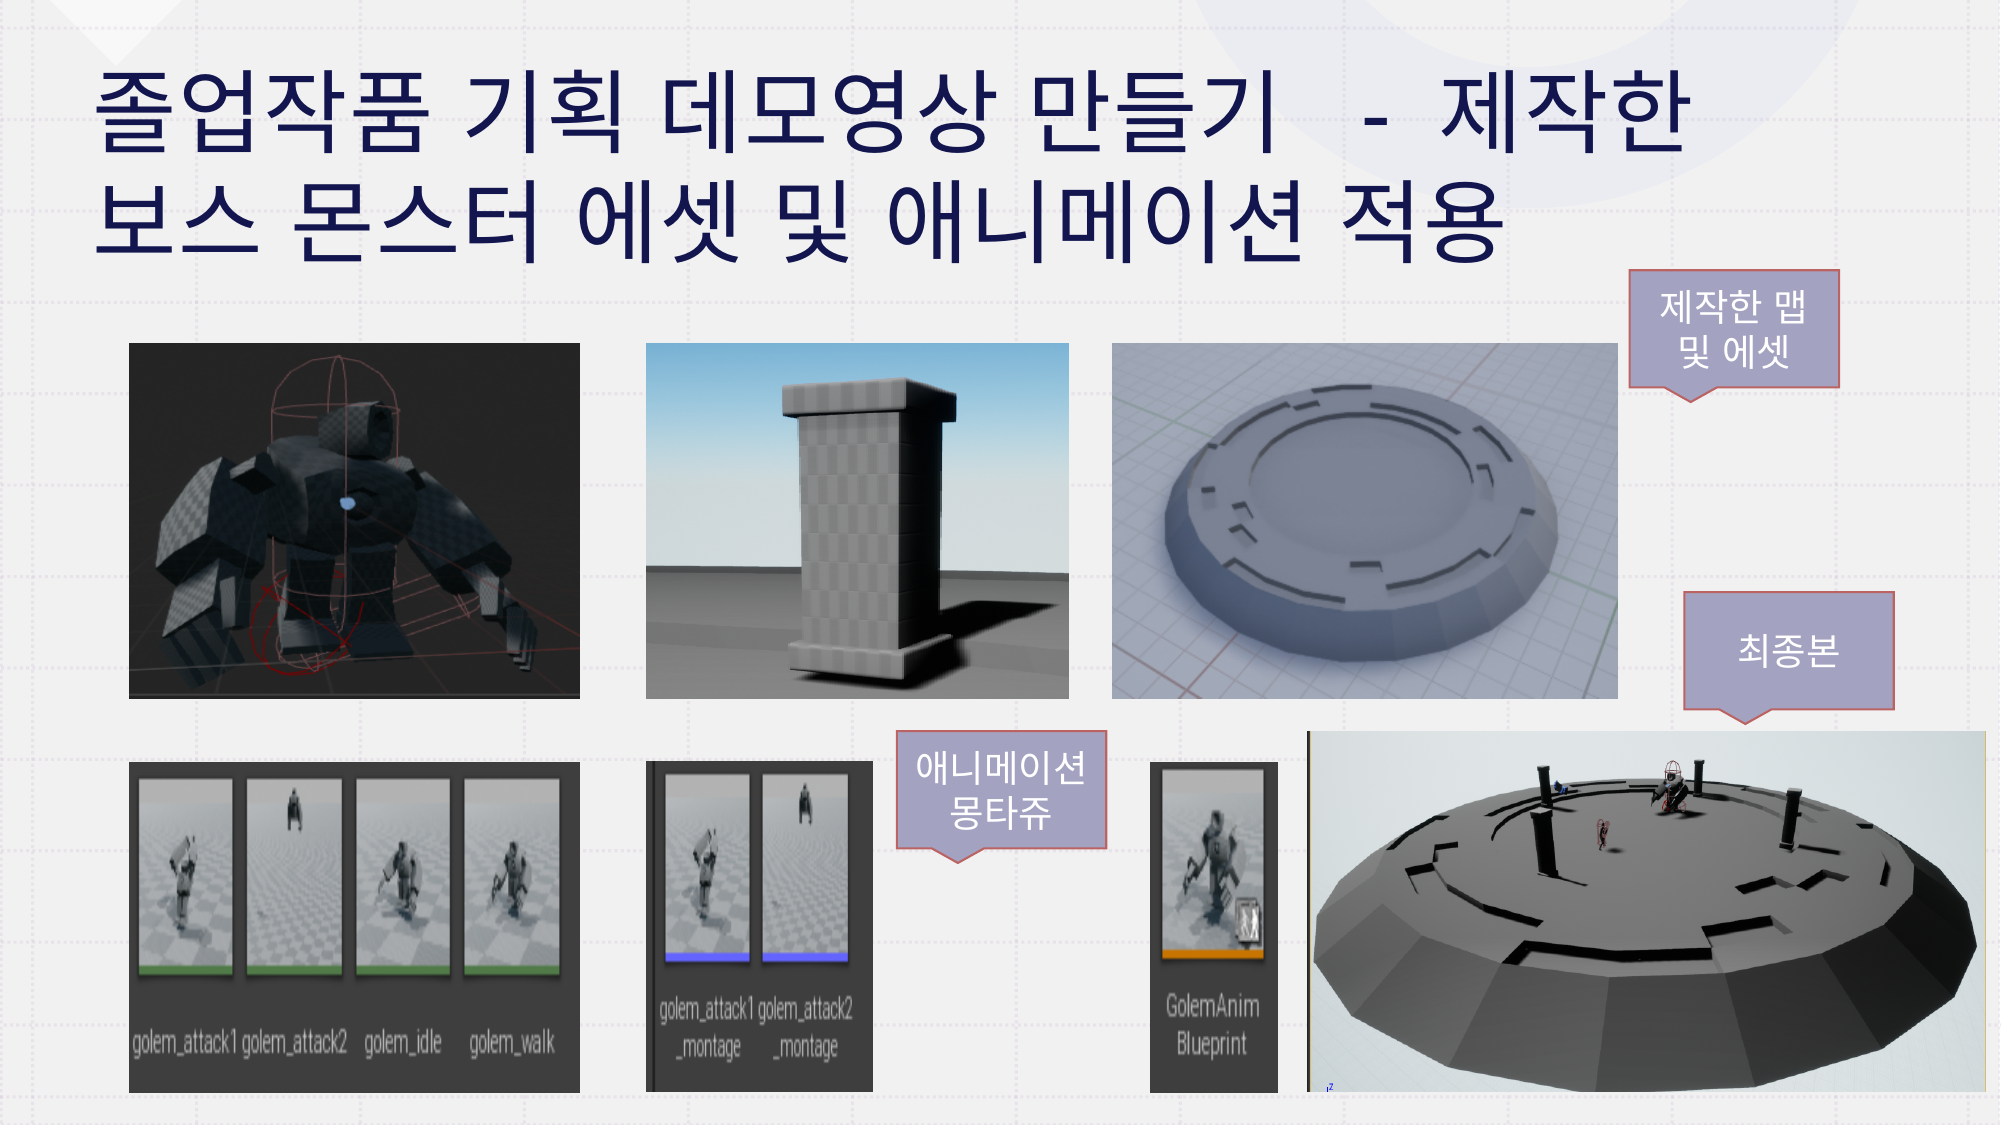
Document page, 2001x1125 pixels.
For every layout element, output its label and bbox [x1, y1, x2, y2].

picture [1112, 343, 1618, 699]
picture [129, 762, 580, 1093]
picture [129, 343, 580, 699]
picture [1150, 762, 1278, 1093]
picture [646, 343, 1069, 699]
text_box [0, 0, 2000, 1125]
picture [1307, 731, 1986, 1092]
picture [646, 761, 873, 1092]
